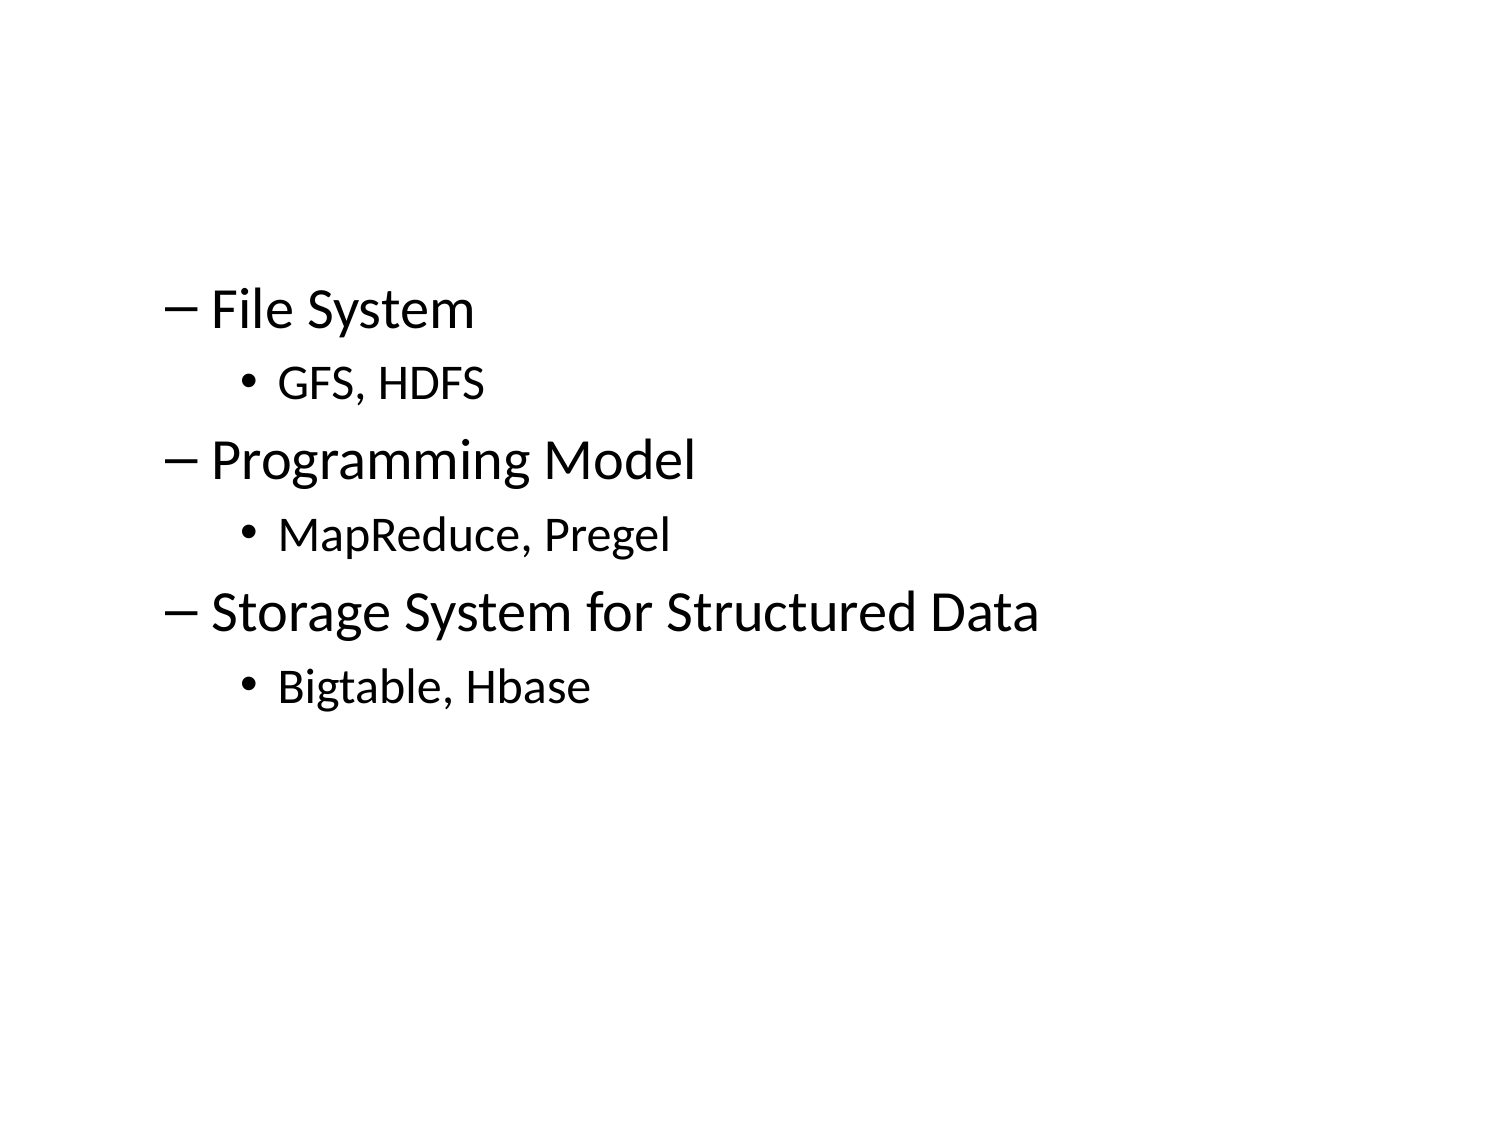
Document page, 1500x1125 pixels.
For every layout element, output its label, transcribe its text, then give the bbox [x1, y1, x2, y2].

list File System GFS, HDFS Programming Model MapReduce, Pregel Storage System for Structured Data Bigtable, Hbase [74, 262, 1426, 1006]
